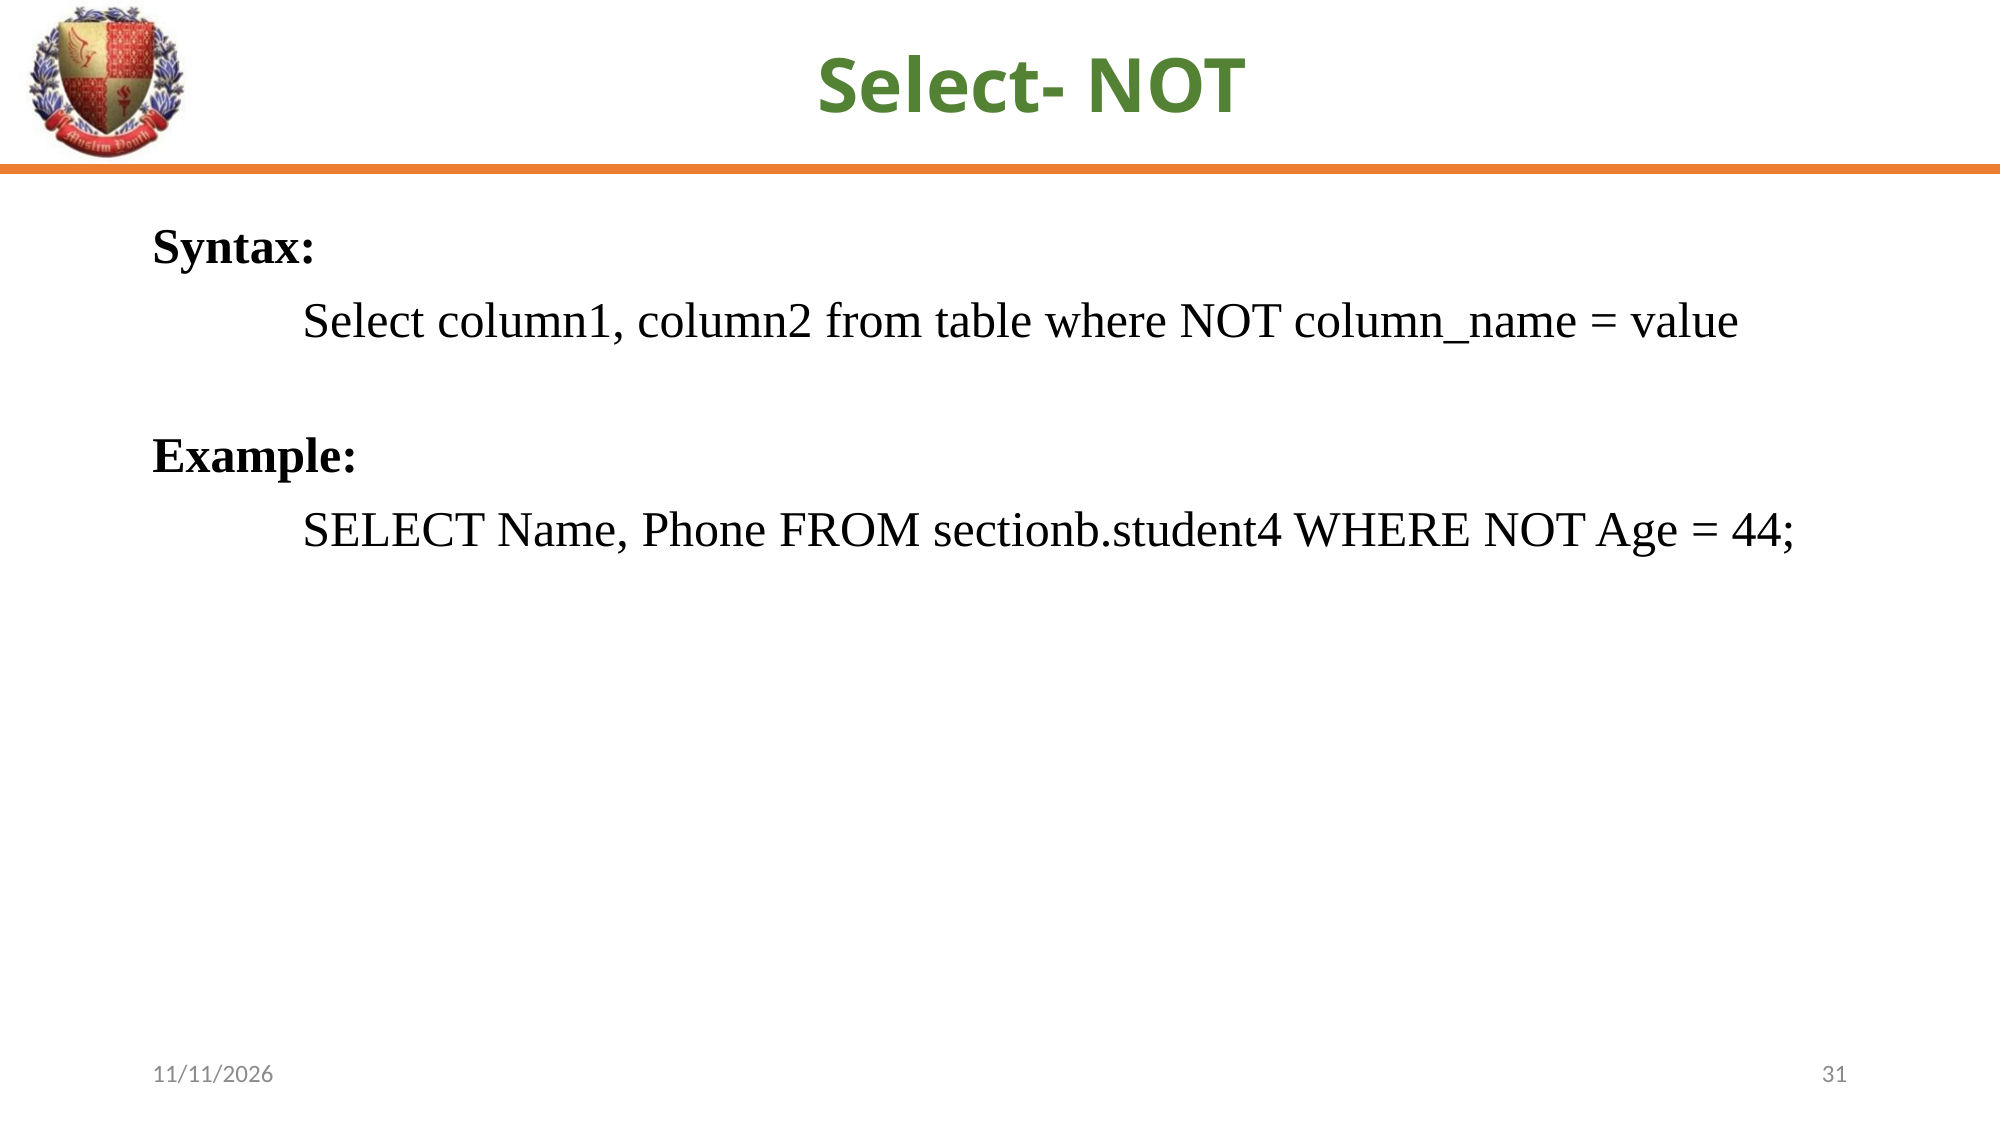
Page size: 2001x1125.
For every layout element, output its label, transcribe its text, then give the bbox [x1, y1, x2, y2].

picture [19, 0, 192, 164]
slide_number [137, 1042, 588, 1103]
slide_number 31 [1412, 1042, 1863, 1103]
list Syntax: Select column1, column2 from table where NOT column_name = value Example: SELECT Name, Phone FROM sectionb.student4 WHERE NOT Age = 44; [137, 205, 1863, 1020]
title Select- NOT [170, 22, 1896, 155]
